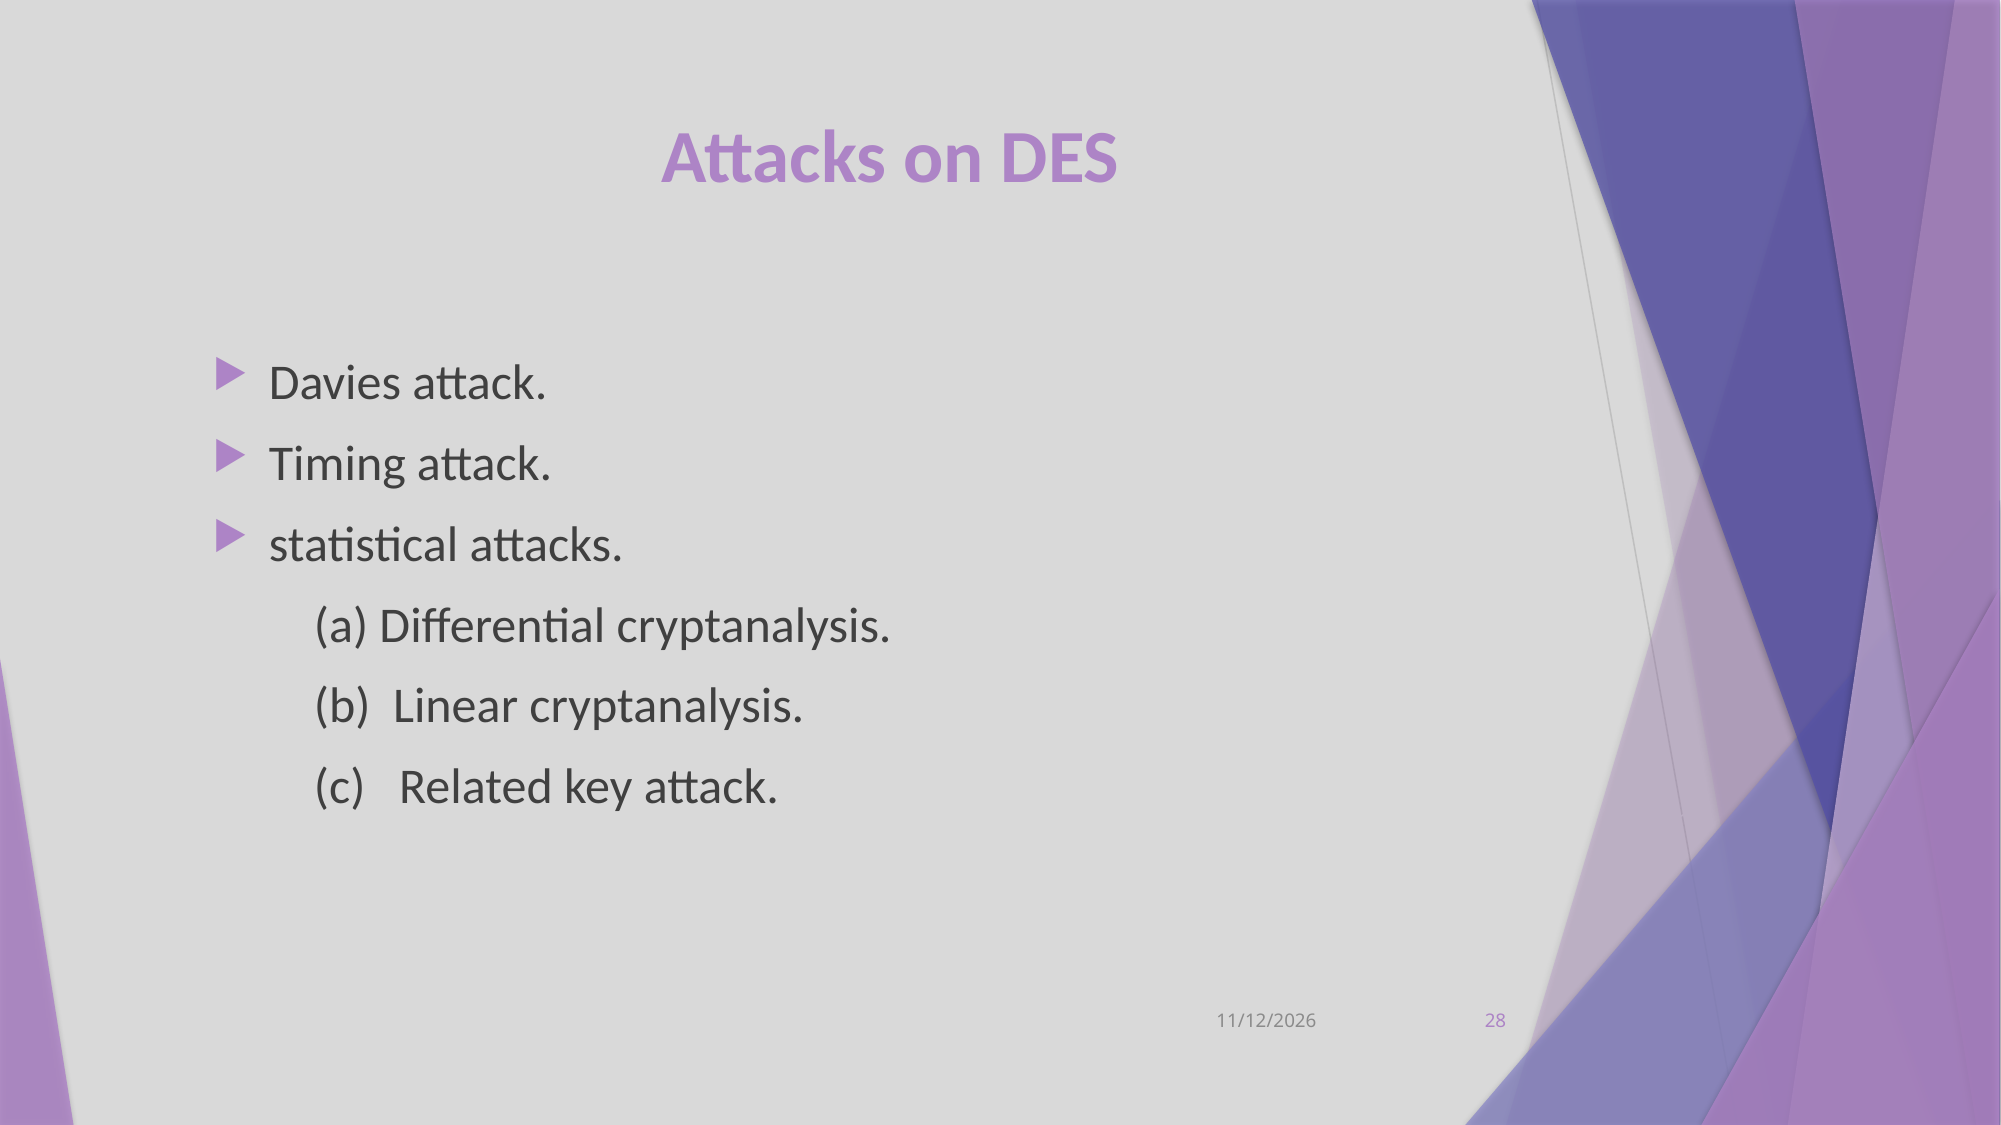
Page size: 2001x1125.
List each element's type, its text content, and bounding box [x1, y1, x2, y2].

slide_number 28 [1409, 991, 1522, 1051]
title Attacks on DES [185, 99, 1596, 317]
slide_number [1181, 991, 1332, 1051]
list Davies attack. Timing attack. statistical attacks. (a) Differential cryptanalysis. (b) Linear cryptanalysis. (c) Related key attack. [197, 341, 1608, 979]
